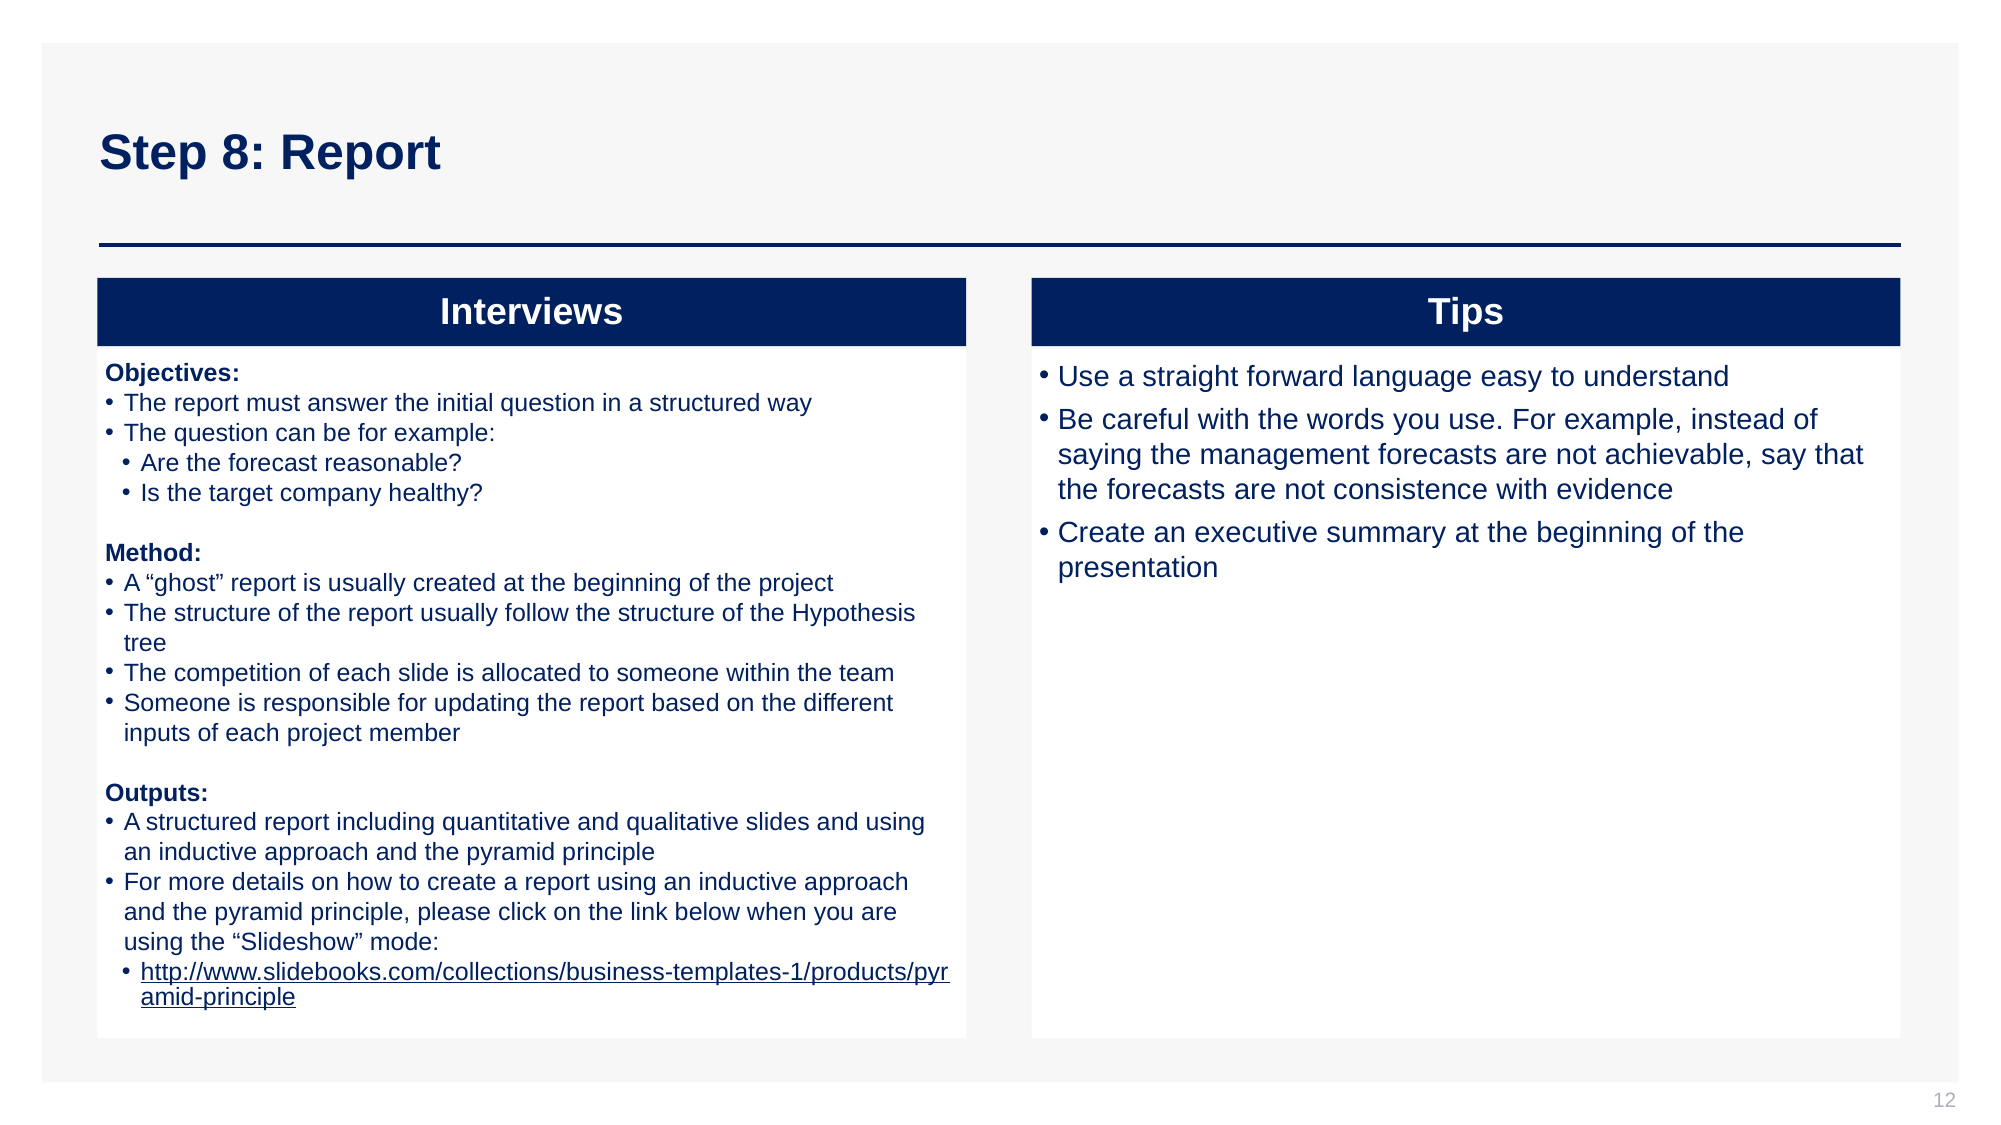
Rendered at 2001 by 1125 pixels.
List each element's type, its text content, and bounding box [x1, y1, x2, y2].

text_box Objectives: The report must answer the initial question in a structured way The question can be for example: Are the forecast reasonable? Is the target company healthy? Method: A “ghost” report is usually created at the beginning of the project The structure of the report usually follow the structure of the Hypothesis tree The competition of each slide is allocated to someone within the team Someone is responsible for updating the report based on the different inputs of each project member Outputs: A structured report including quantitative and qualitative slides and using an inductive approach and the pyramid principle For more details on how to create a report using an inductive approach and the pyramid principle, please click on the link below when you are using the “Slideshow” mode: http://www.slidebooks.com/collections/business-templates-1/products/pyramid-principle [97, 349, 967, 1039]
text_box Interviews [97, 277, 967, 347]
text_box Tips [1031, 277, 1901, 347]
title Step 8: Report [84, 59, 1901, 239]
slide_number 12 [1506, 1088, 1957, 1119]
text_box Use a straight forward language easy to understand Be careful with the words you use. For example, instead of saying the management forecasts are not achievable, say that the forecasts are not consistence with evidence Create an executive summary at the beginning of the presentation [1031, 349, 1901, 1039]
